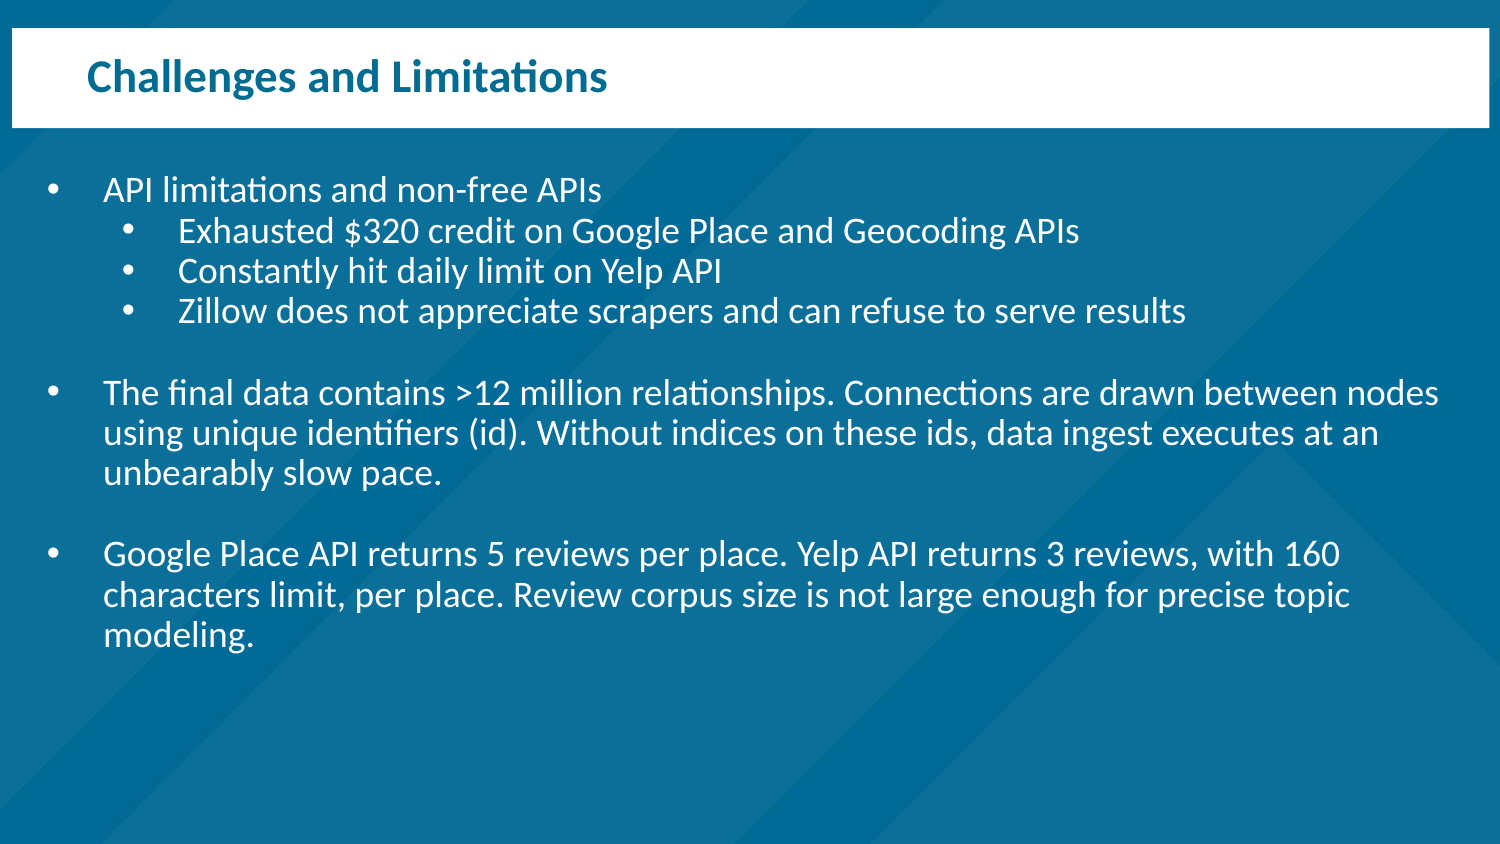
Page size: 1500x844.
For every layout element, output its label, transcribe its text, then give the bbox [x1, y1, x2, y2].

list API limitations and non-free APIs Exhausted $320 credit on Google Place and Geocoding APIs Constantly hit daily limit on Yelp API Zillow does not appreciate scrapers and can refuse to serve results The final data contains >12 million relationships. Connections are drawn between nodes using unique identifiers (id). Without indices on these ids, data ingest executes at an unbearably slow pace. Google Place API returns 5 reviews per place. Yelp API returns 3 reviews, with 160 characters limit, per place. Review corpus size is not large enough for precise topic modeling. [28, 142, 1490, 802]
title Challenges and Limitations [12, 28, 1490, 129]
